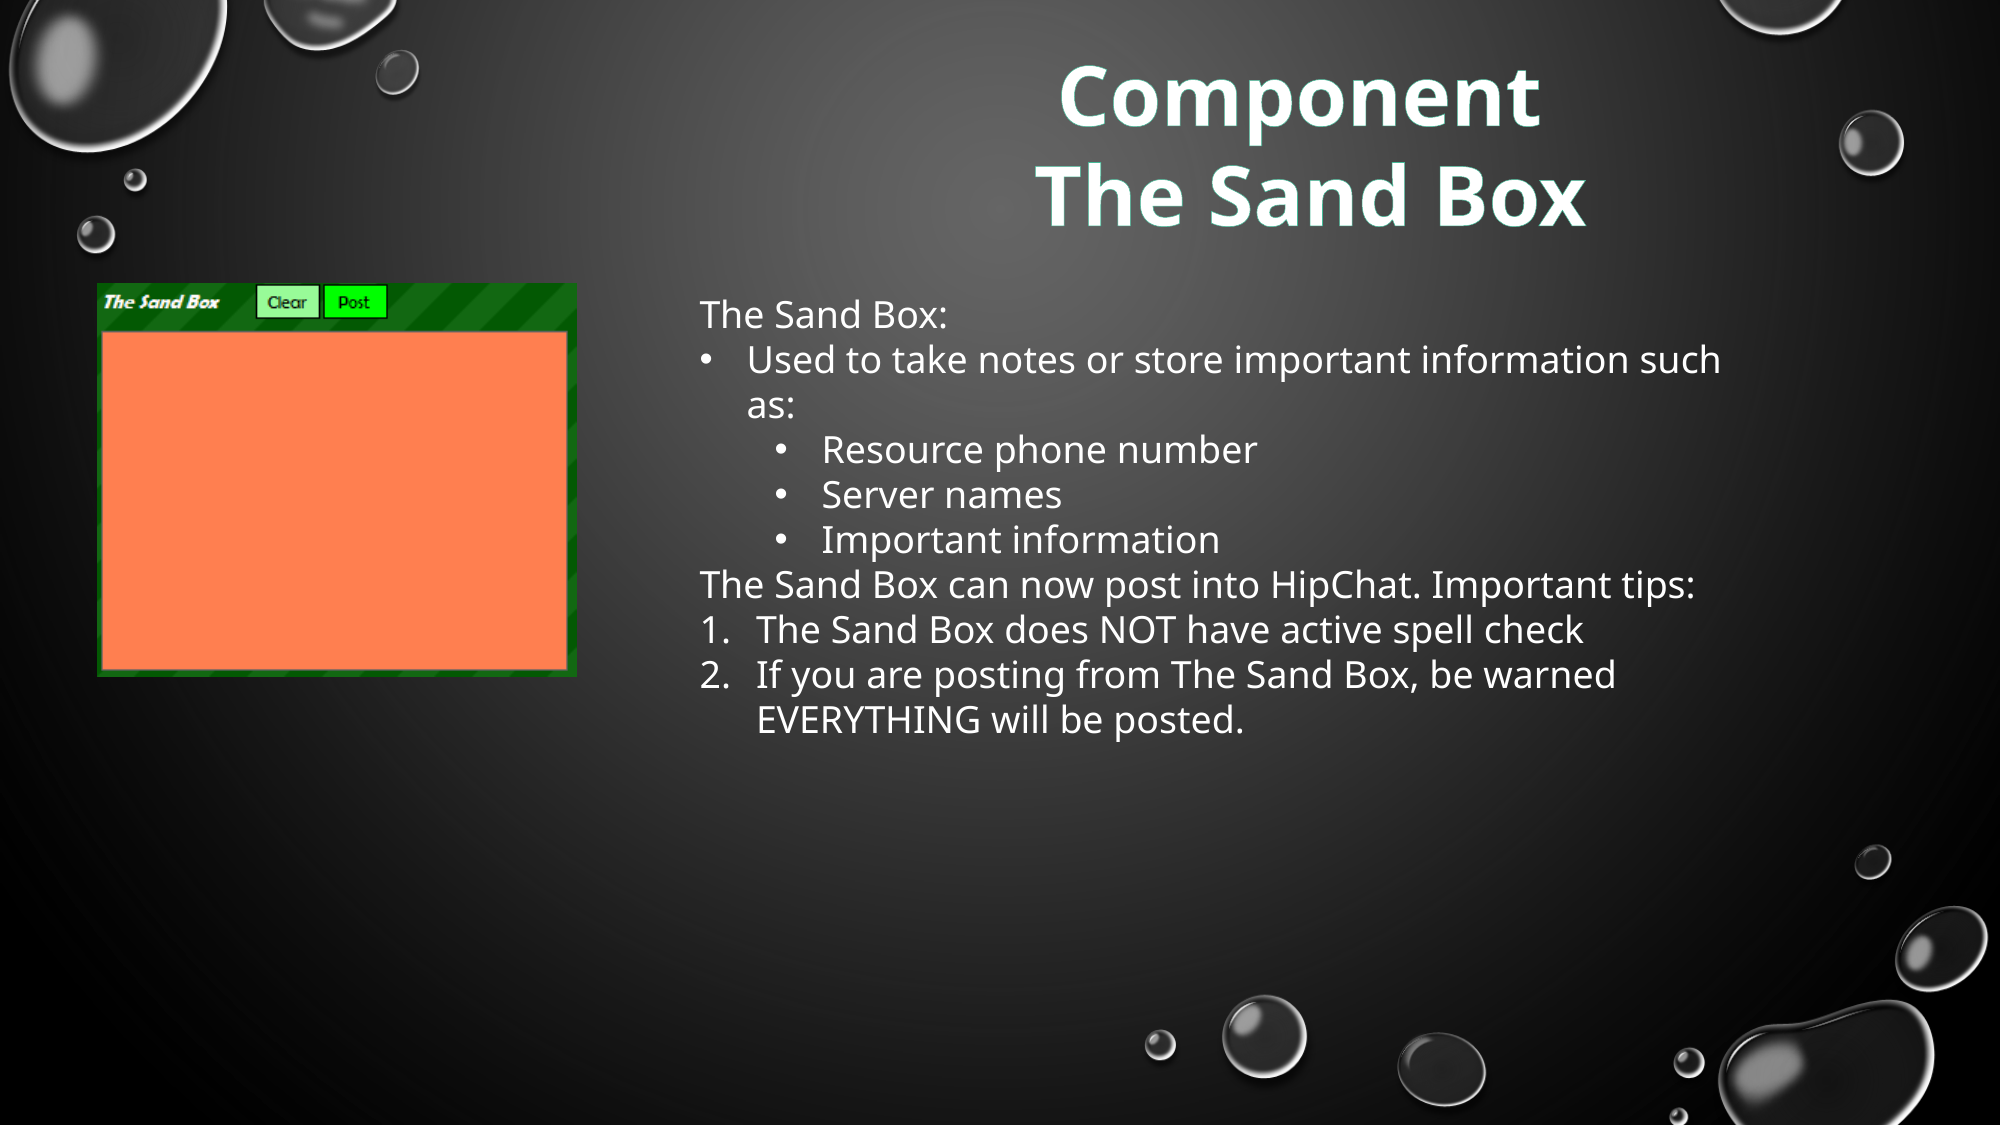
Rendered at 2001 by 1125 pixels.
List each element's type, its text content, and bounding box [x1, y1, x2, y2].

picture [0, 0, 2000, 1125]
text_box The Sand Box: Used to take notes or store important information such as: Resource phone number Server names Important information The Sand Box can now post into HipChat. Important tips: The Sand Box does NOT have active spell check If you are posting from The Sand Box, be warned EVERYTHING will be posted. [684, 283, 1747, 749]
text_box Component The Sand Box [1018, 35, 1602, 250]
